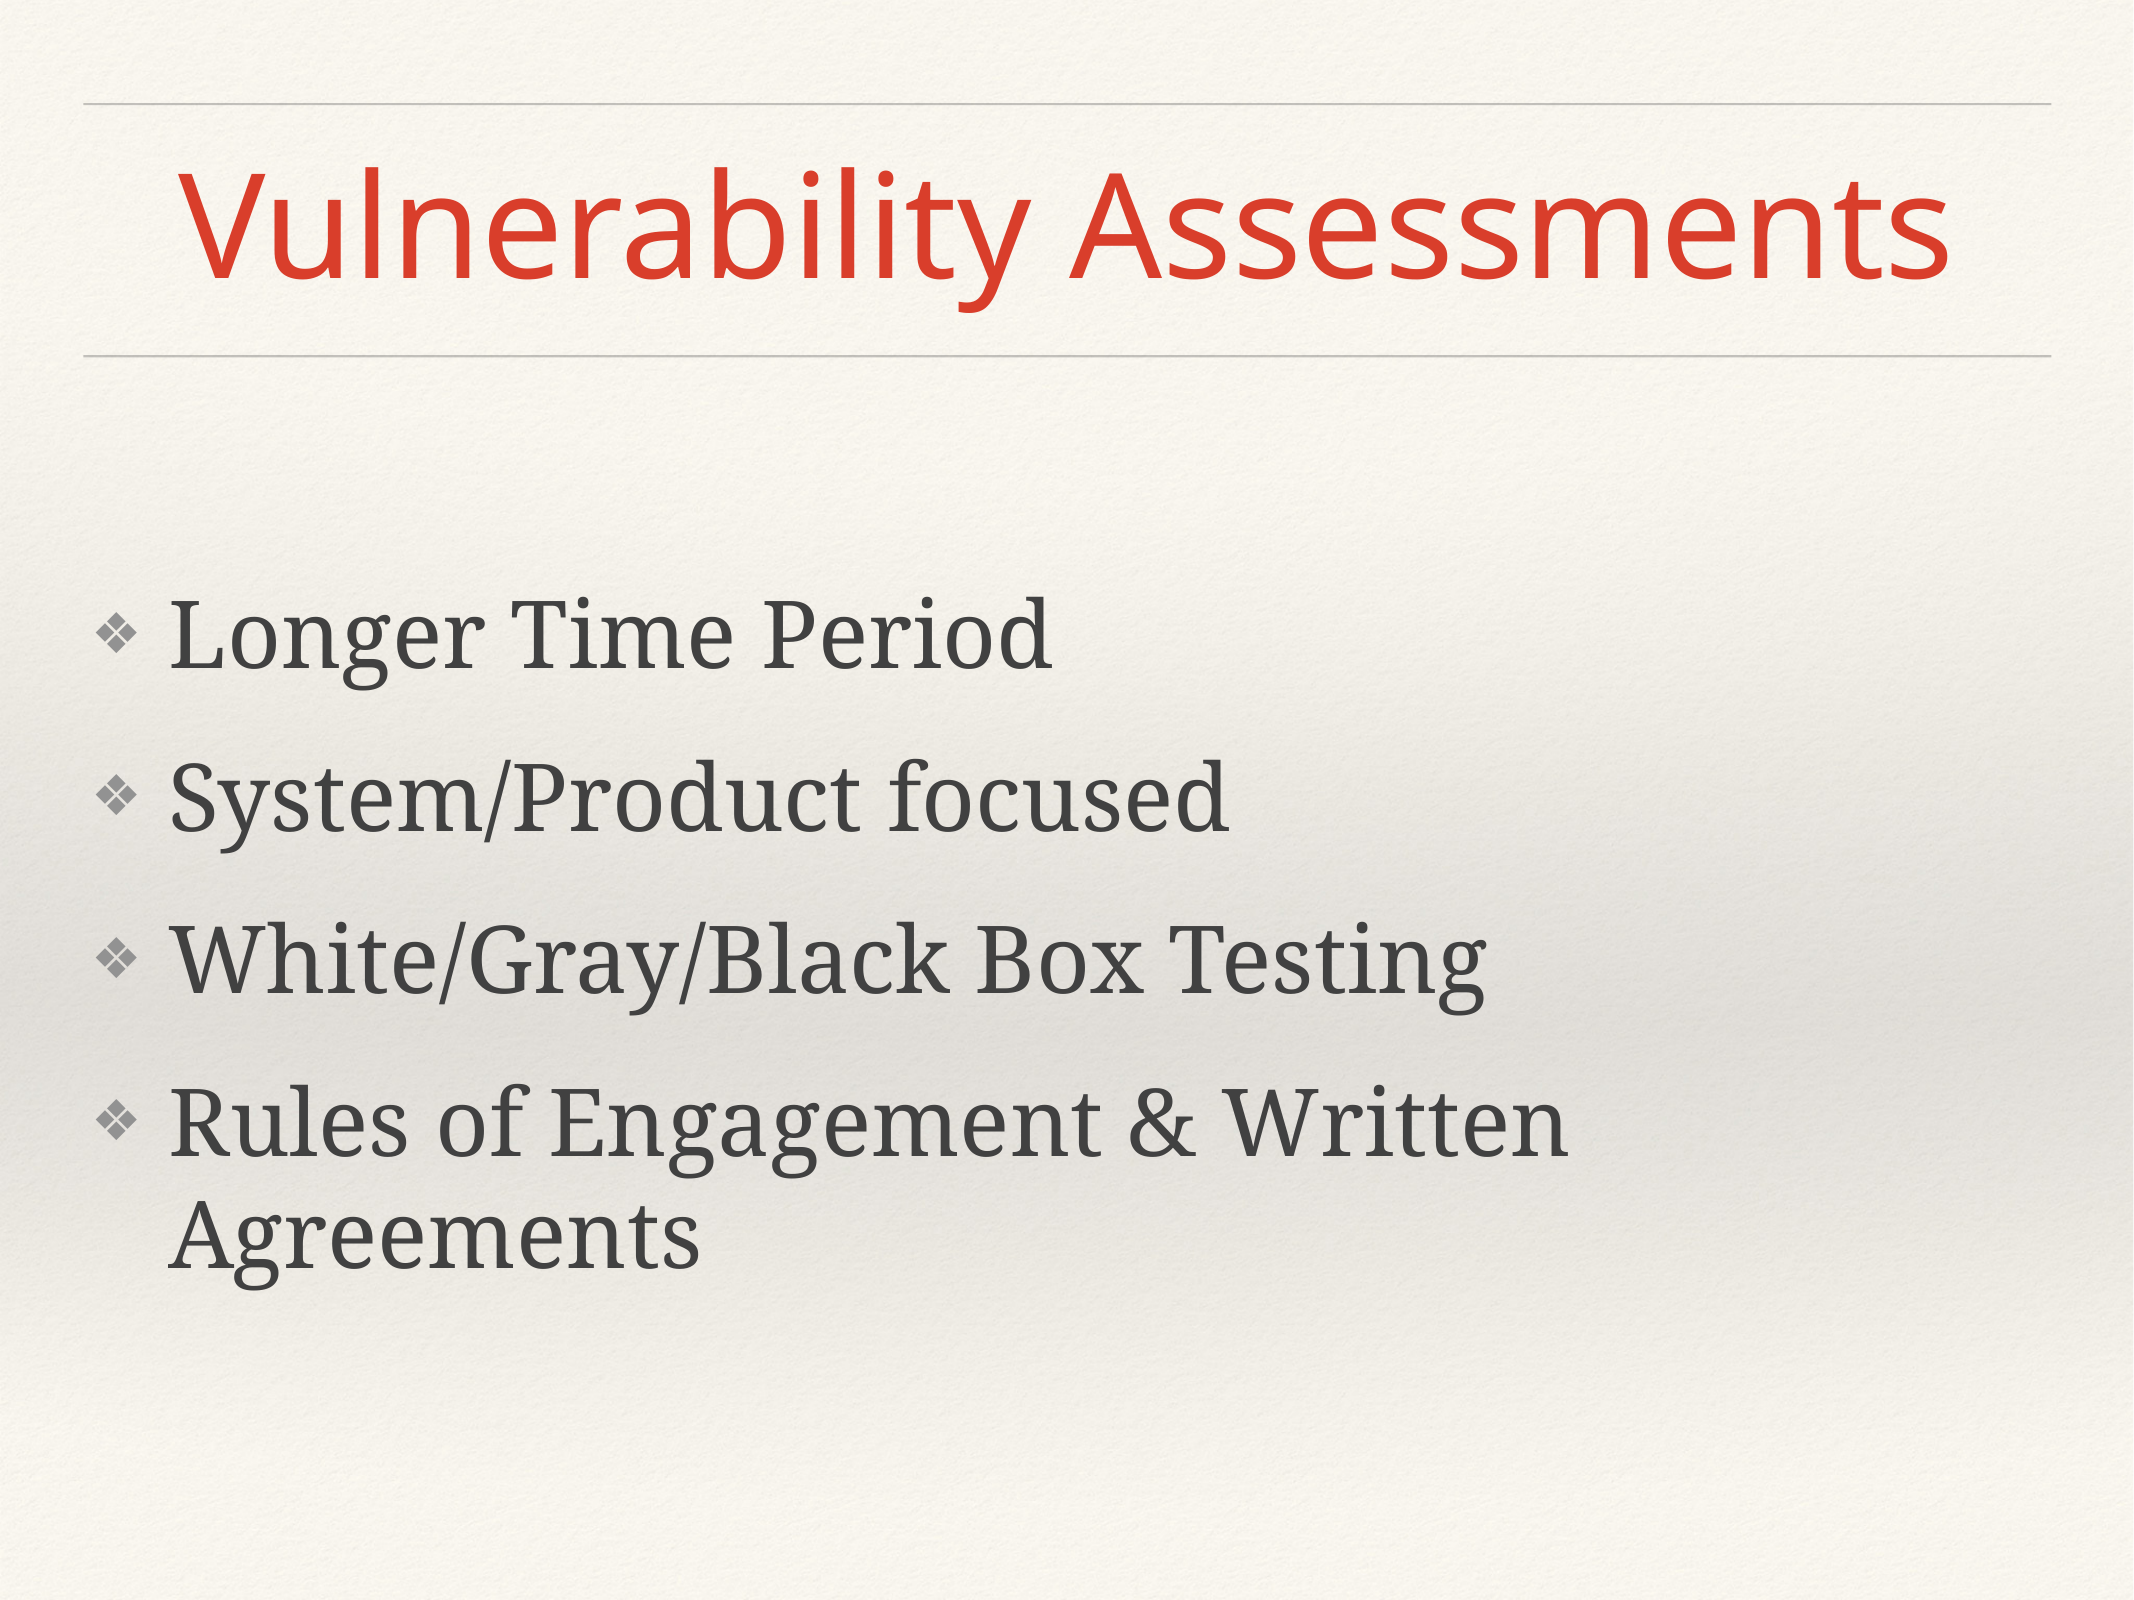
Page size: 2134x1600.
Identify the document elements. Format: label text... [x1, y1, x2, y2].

list Longer Time Period System/Product focused White/Gray/Black Box Testing Rules of Engagement & Written Agreements [82, 430, 2051, 1432]
title Vulnerability Assessments [82, 130, 2051, 332]
picture [0, 0, 2134, 1600]
